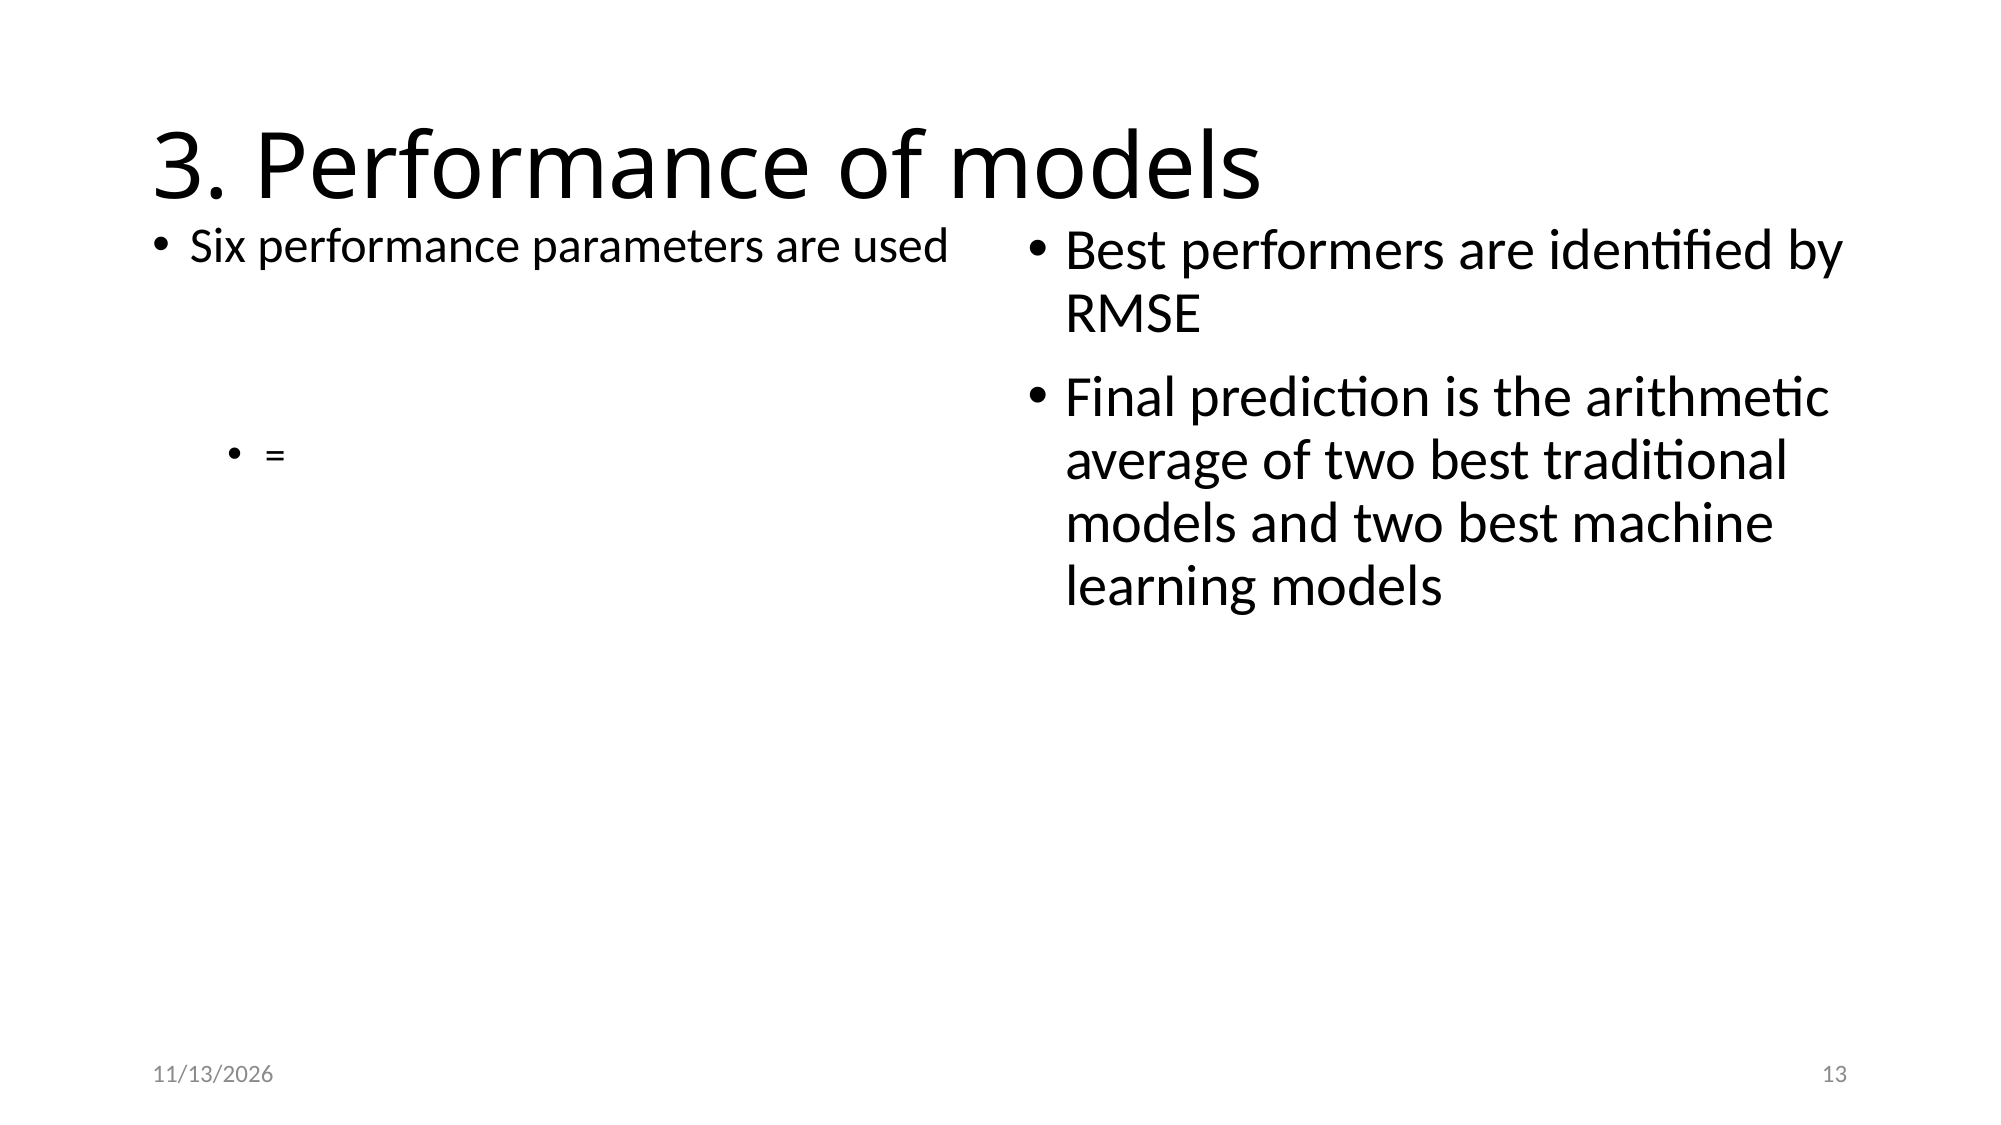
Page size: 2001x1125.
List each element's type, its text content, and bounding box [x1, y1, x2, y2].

title 3. Performance of models [137, 59, 1863, 278]
list Best performers are identified by RMSE Final prediction is the arithmetic average of two best traditional models and two best machine learning models [1012, 212, 1863, 1014]
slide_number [137, 1042, 588, 1103]
slide_number 13 [1412, 1042, 1863, 1103]
